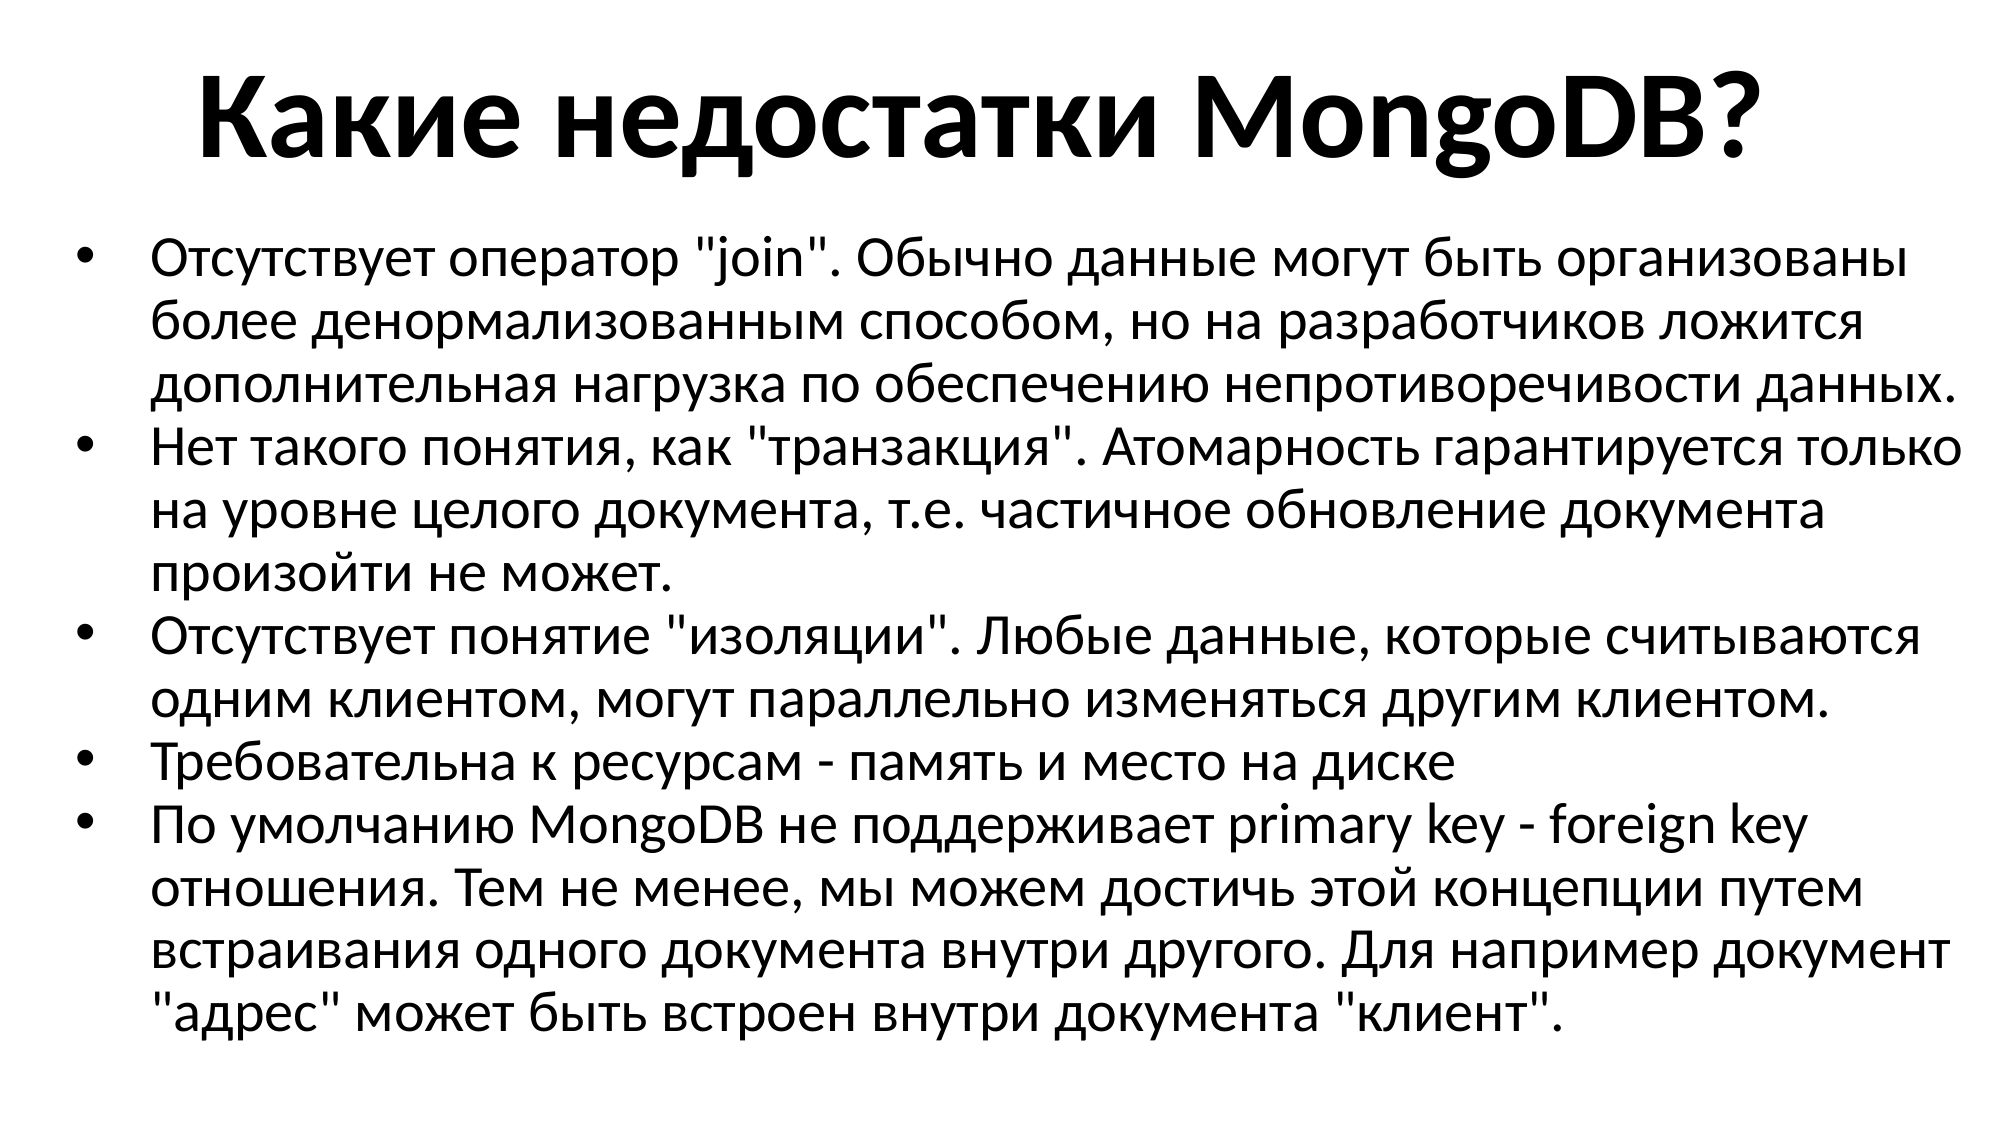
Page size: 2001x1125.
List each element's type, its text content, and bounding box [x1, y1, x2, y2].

text_box Отсутствует оператор "join". Обычно данные могут быть организованы более денормализованным способом, но на разработчиков ложится дополнительная нагрузка по обеспечению непротиворечивости данных. Нет такого понятия, как "транзакция". Атомарность гарантируется только на уровне целого документа, т.е. частичное обновление документа произойти не может. Отсутствует понятие "изоляции". Любые данные, которые считываются одним клиентом, могут параллельно изменяться другим клиентом. Требовательна к ресурсам - память и место на диске По умолчанию MongoDB не поддерживает primary key - foreign key отношения. Тем не менее, мы можем достичь этой концепции путем встраивания одного документа внутри другого. Для например документ "адрес" может быть встроен внутри документа "клиент". [60, 237, 2000, 1125]
text_box Какие недостатки MongoDB? [119, 0, 1845, 193]
